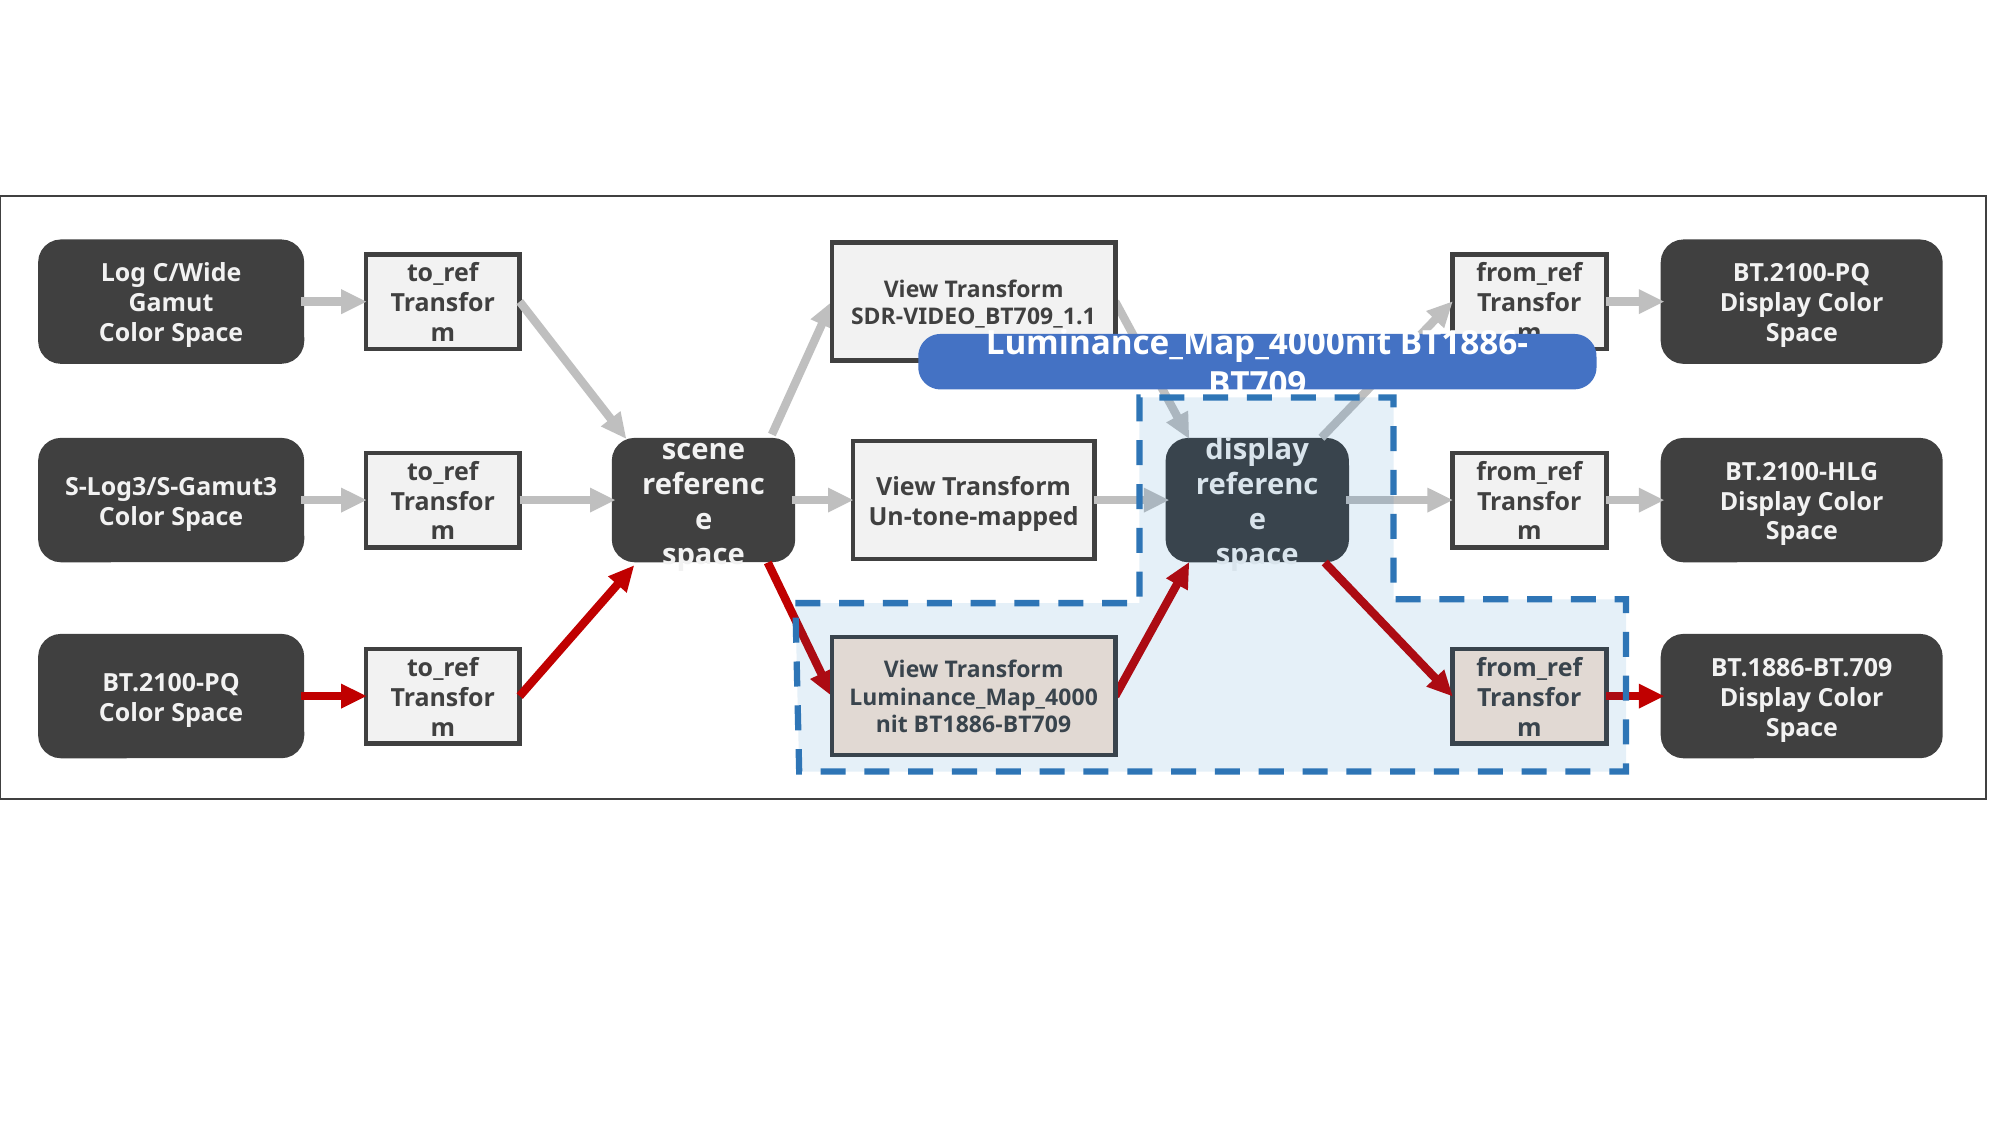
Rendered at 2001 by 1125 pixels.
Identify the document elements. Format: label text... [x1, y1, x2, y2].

text_box to_ref Transform [365, 452, 521, 548]
text_box BT.2100-PQ Color Space [40, 635, 303, 757]
text_box to_ref Transform [365, 648, 521, 744]
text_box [1321, 301, 1453, 438]
text_box BT.2100-PQ Display Color Space [1662, 241, 1941, 362]
text_box BT.1886-BT.709 Display Color Space [1662, 635, 1941, 757]
text_box BT.2100-HLG Display Color Space [1662, 439, 1941, 561]
text_box Luminance_Map_4000nit BT1886-BT709 [917, 332, 1115, 391]
text_box View Transform Un-tone-mapped [852, 440, 1095, 560]
text_box [0, 195, 1987, 800]
text_box Luminance_Map_4000nit BT1886-BT709 [1189, 332, 1321, 391]
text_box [1115, 301, 1189, 439]
text_box [796, 396, 1628, 773]
text_box View Transform SDR-VIDEO_BT709_1.1 [831, 242, 1116, 362]
text_box to_ref Transform [365, 253, 521, 350]
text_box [767, 562, 833, 697]
text_box Luminance_Map_4000nit BT1886-BT709 [1453, 332, 1598, 391]
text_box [1115, 562, 1189, 697]
text_box from_ref Transform [1451, 253, 1607, 350]
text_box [519, 301, 626, 439]
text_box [519, 565, 634, 697]
text_box Log C/Wide Gamut Color Space [40, 241, 303, 362]
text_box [771, 301, 833, 435]
text_box scene reference space [613, 439, 794, 561]
text_box from_ref Transform [1451, 452, 1607, 548]
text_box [1324, 562, 1453, 697]
text_box S-Log3/S-Gamut3 Color Space [40, 439, 303, 561]
